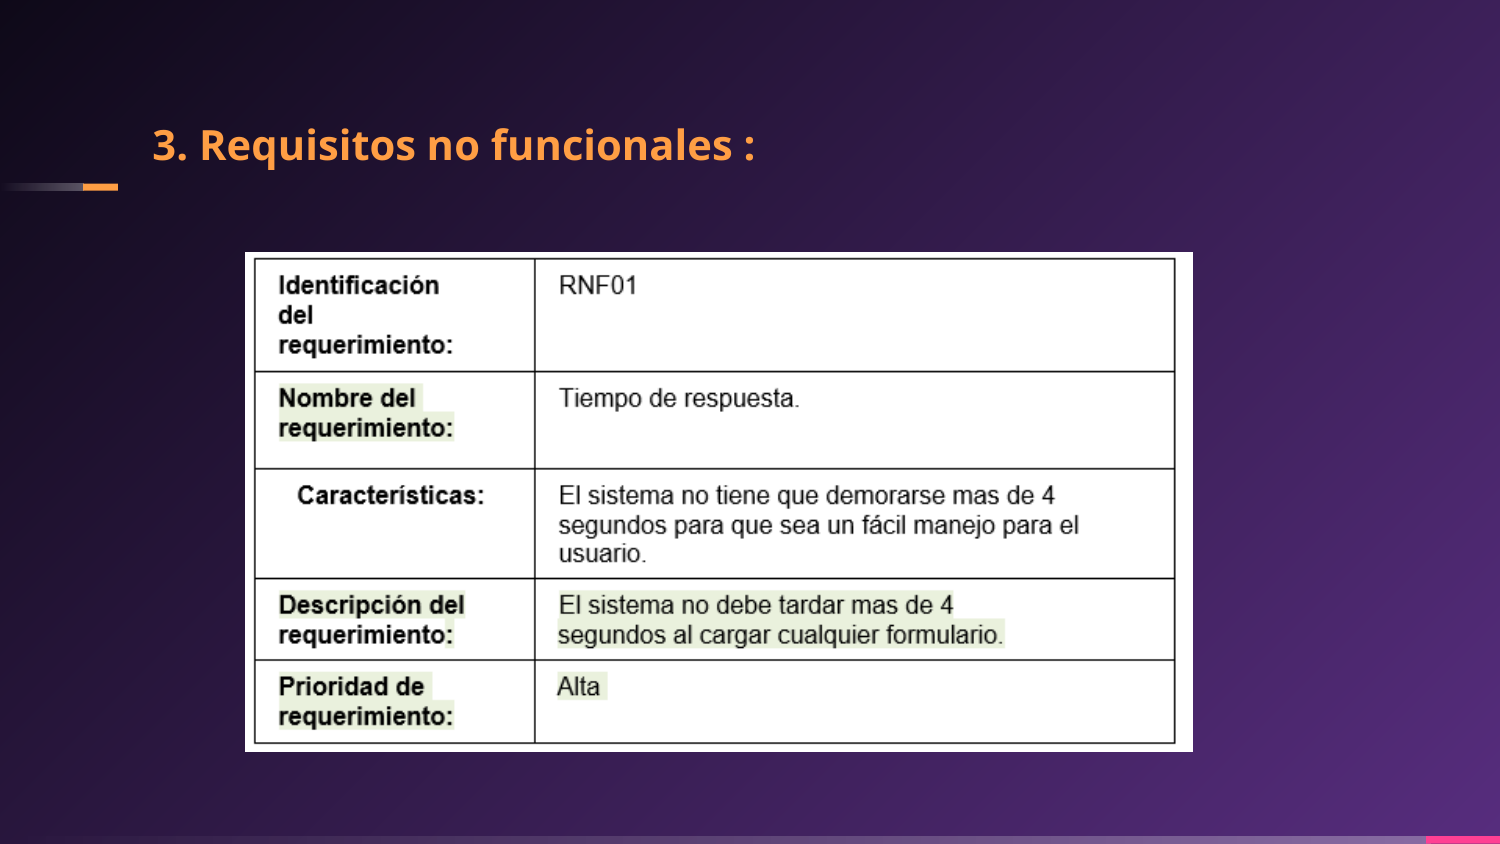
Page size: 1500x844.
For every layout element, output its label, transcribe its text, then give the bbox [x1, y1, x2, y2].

title 3. Requisitos no funcionales : [152, 104, 1024, 170]
picture [244, 252, 1193, 752]
